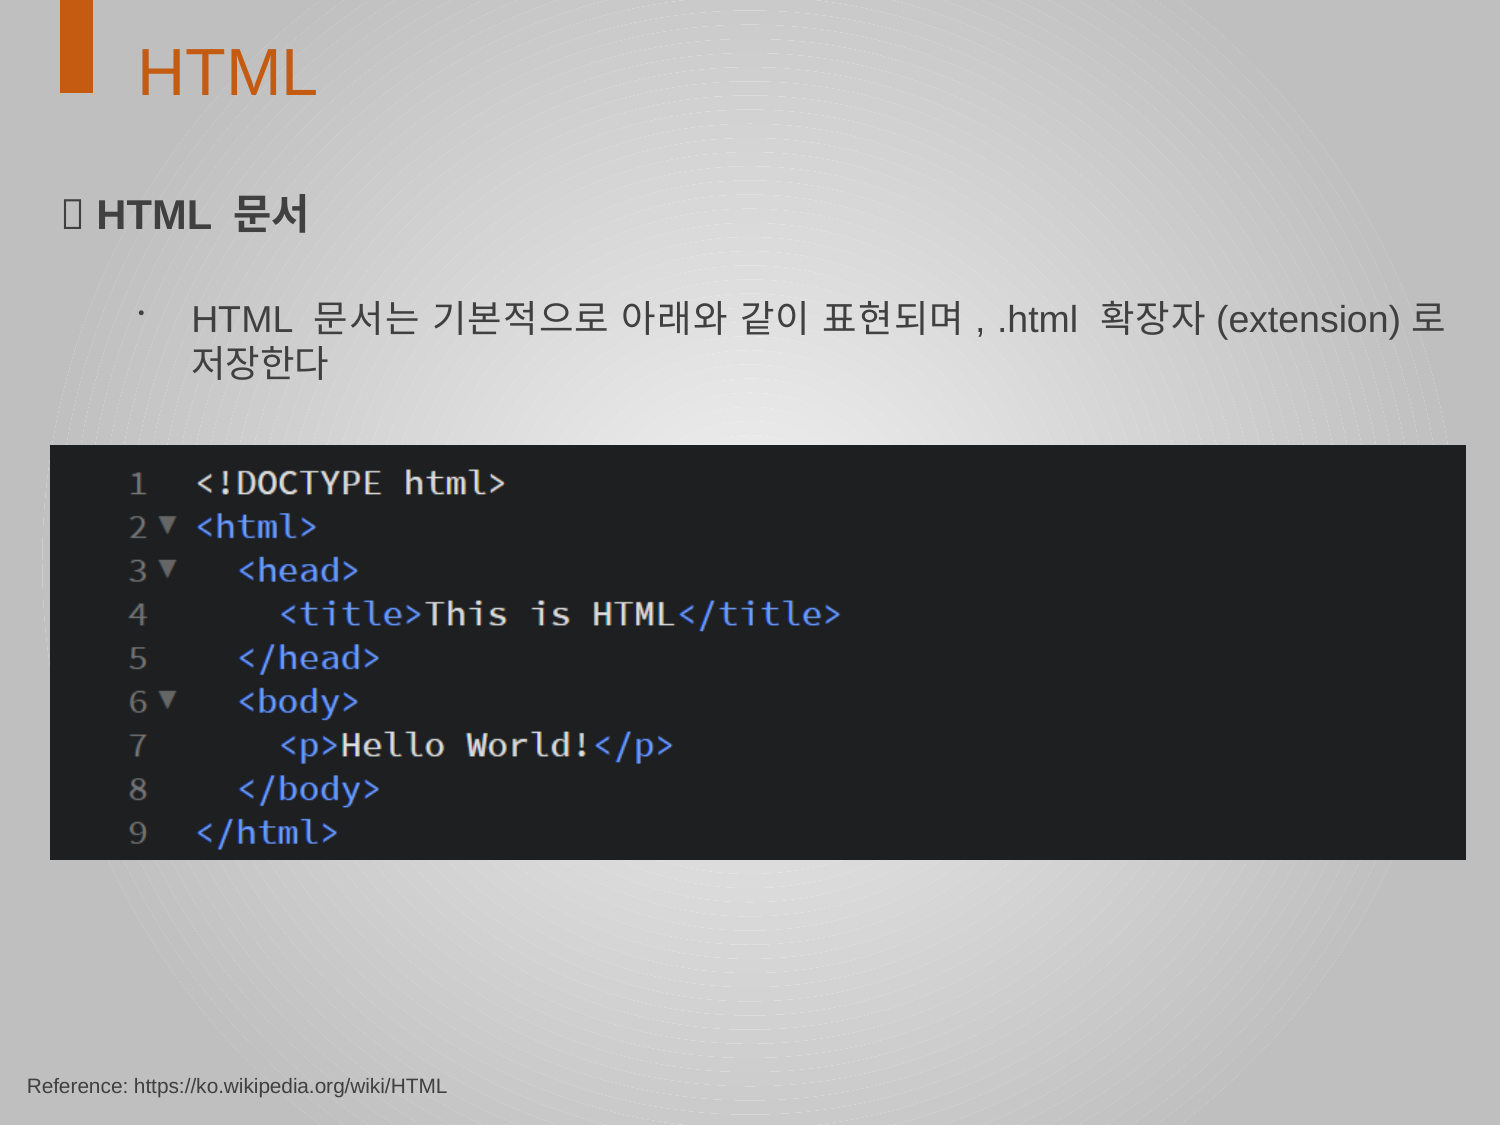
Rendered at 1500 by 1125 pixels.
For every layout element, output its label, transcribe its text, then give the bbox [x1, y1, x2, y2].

text_box HTML [122, 21, 334, 116]
text_box [60, 0, 93, 93]
picture [50, 445, 1466, 860]
text_box Reference: https://ko.wikipedia.org/wiki/HTML [12, 1065, 1428, 1106]
text_box  HTML 문서 [45, 180, 1461, 246]
text_box HTML 문서는 기본적으로 아래와 같이 표현되며, .html 확장자(extension)로 저장한다 [45, 288, 1461, 393]
